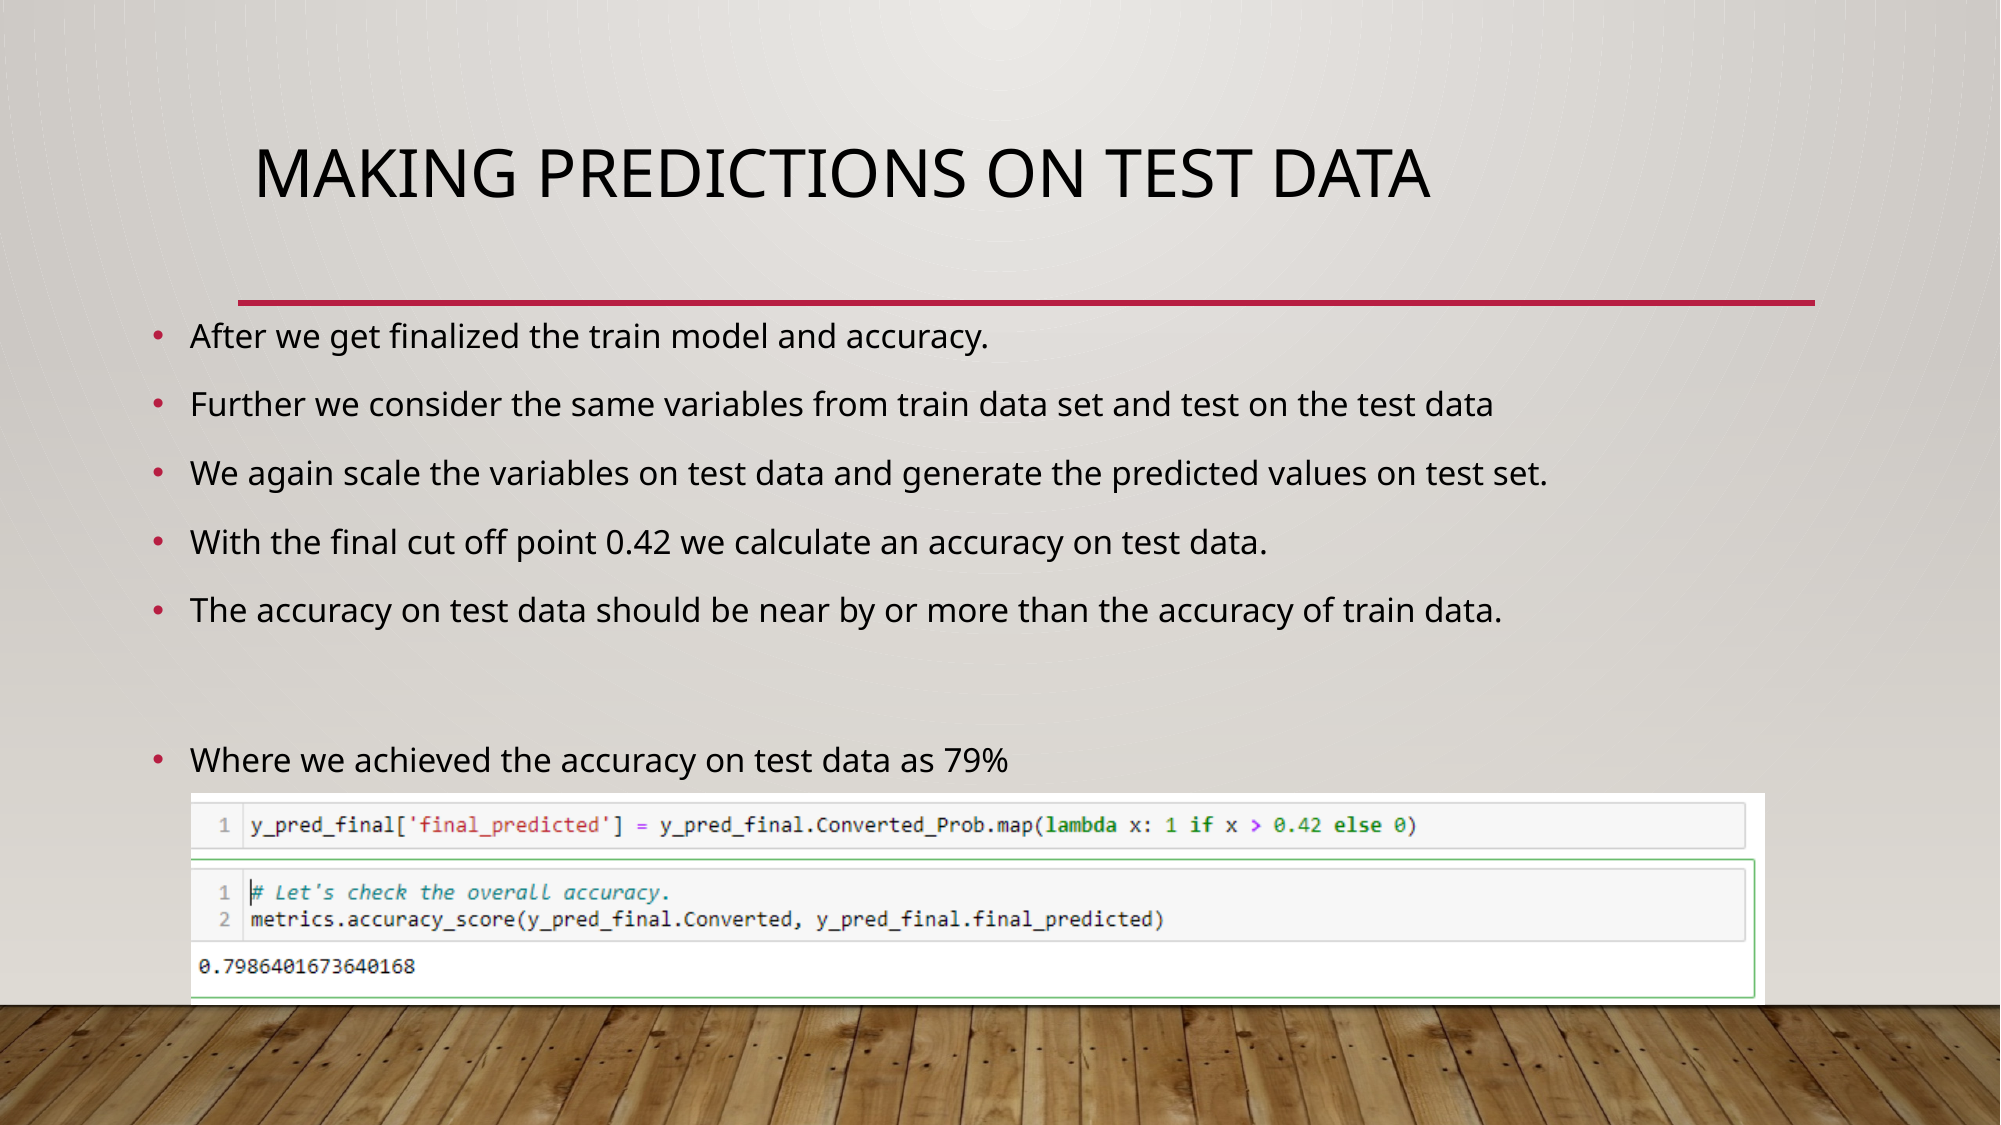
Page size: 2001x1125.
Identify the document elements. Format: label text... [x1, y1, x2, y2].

list After we get finalized the train model and accuracy. Further we consider the same variables from train data set and test on the test data We again scale the variables on test data and generate the predicted values on test set. With the final cut off point 0.42 we calculate an accuracy on test data. The accuracy on test data should be near by or more than the accuracy of train data. Where we achieved the accuracy on test data as 79% [137, 299, 1863, 1039]
picture [191, 793, 1766, 1005]
picture [0, 1005, 2000, 1125]
title Making Predictions On Test Data [238, 131, 1814, 299]
